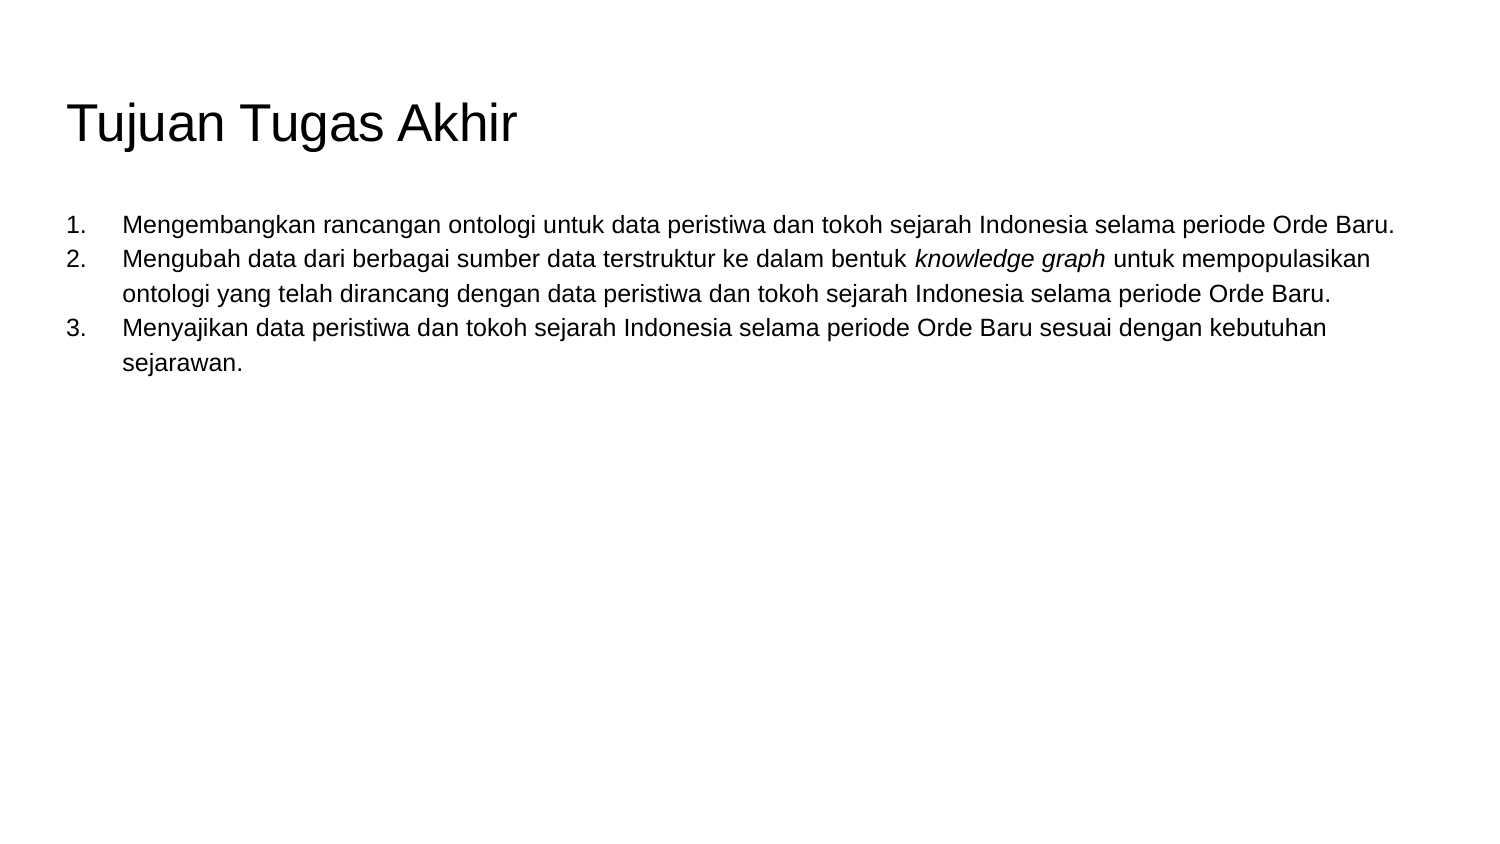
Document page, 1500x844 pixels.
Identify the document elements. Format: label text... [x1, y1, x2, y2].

list Mengembangkan rancangan ontologi untuk data peristiwa dan tokoh sejarah Indonesia selama periode Orde Baru. Mengubah data dari berbagai sumber data terstruktur ke dalam bentuk knowledge graph untuk mempopulasikan ontologi yang telah dirancang dengan data peristiwa dan tokoh sejarah Indonesia selama periode Orde Baru. Menyajikan data peristiwa dan tokoh sejarah Indonesia selama periode Orde Baru sesuai dengan kebutuhan sejarawan. [51, 189, 1449, 750]
title Tujuan Tugas Akhir [51, 72, 1449, 167]
